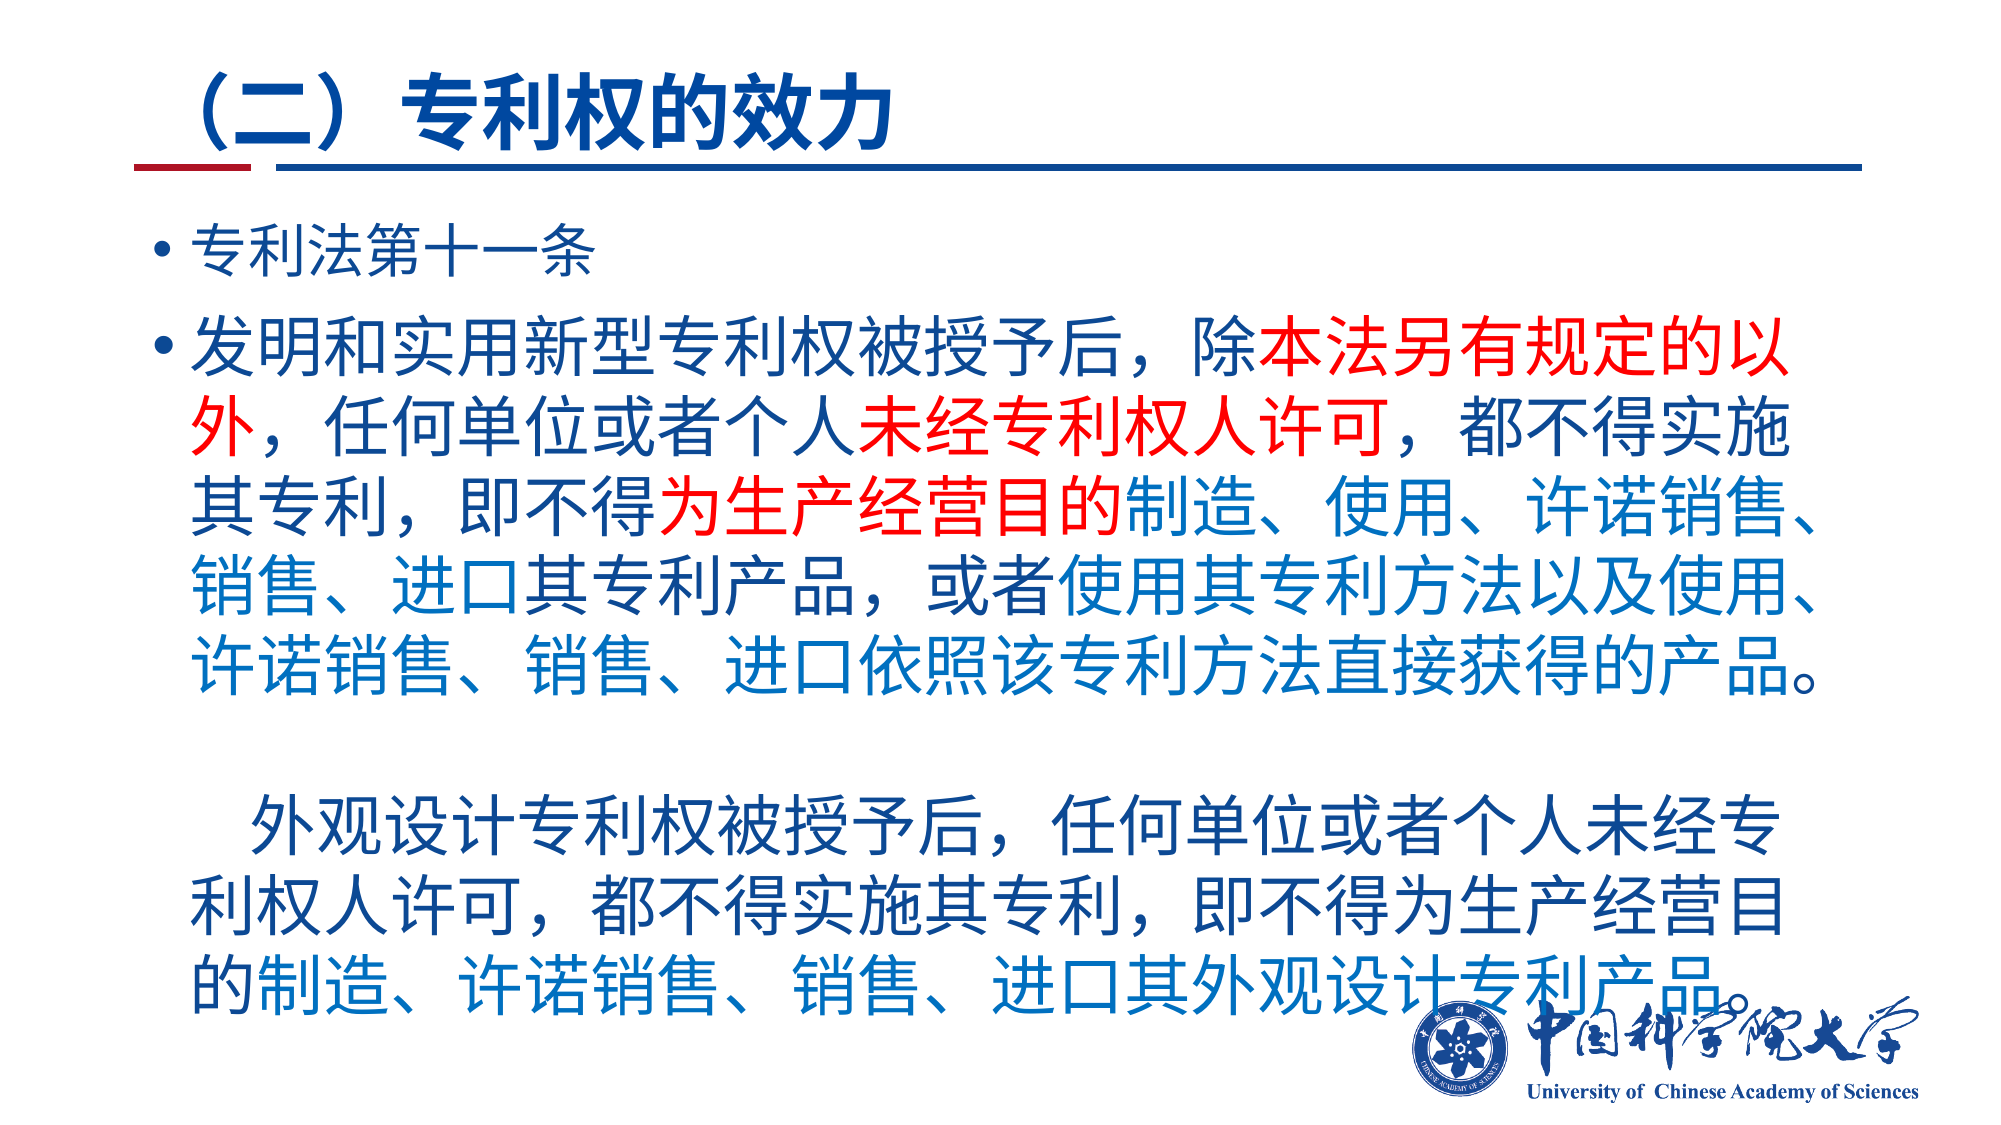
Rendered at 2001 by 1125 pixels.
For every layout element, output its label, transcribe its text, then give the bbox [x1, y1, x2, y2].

title （二）专利权的效力 [133, 0, 1863, 168]
picture [1863, 996, 1919, 1103]
slide_number [1412, 1042, 1863, 1103]
list 专利法第十一条 发明和实用新型专利权被授予后，除本法另有规定的以外，任何单位或者个人未经专利权人许可，都不得实施其专利，即不得为生产经营目的制造、使用、许诺销售、销售、进口其专利产品，或者使用其专利方法以及使用、许诺销售、销售、进口依照该专利方法直接获得的产品。 外观设计专利权被授予后，任何单位或者个人未经专利权人许可，都不得实施其专利，即不得为生产经营目的制造、许诺销售、销售、进口其外观设计专利产品。 [137, 219, 1863, 1051]
